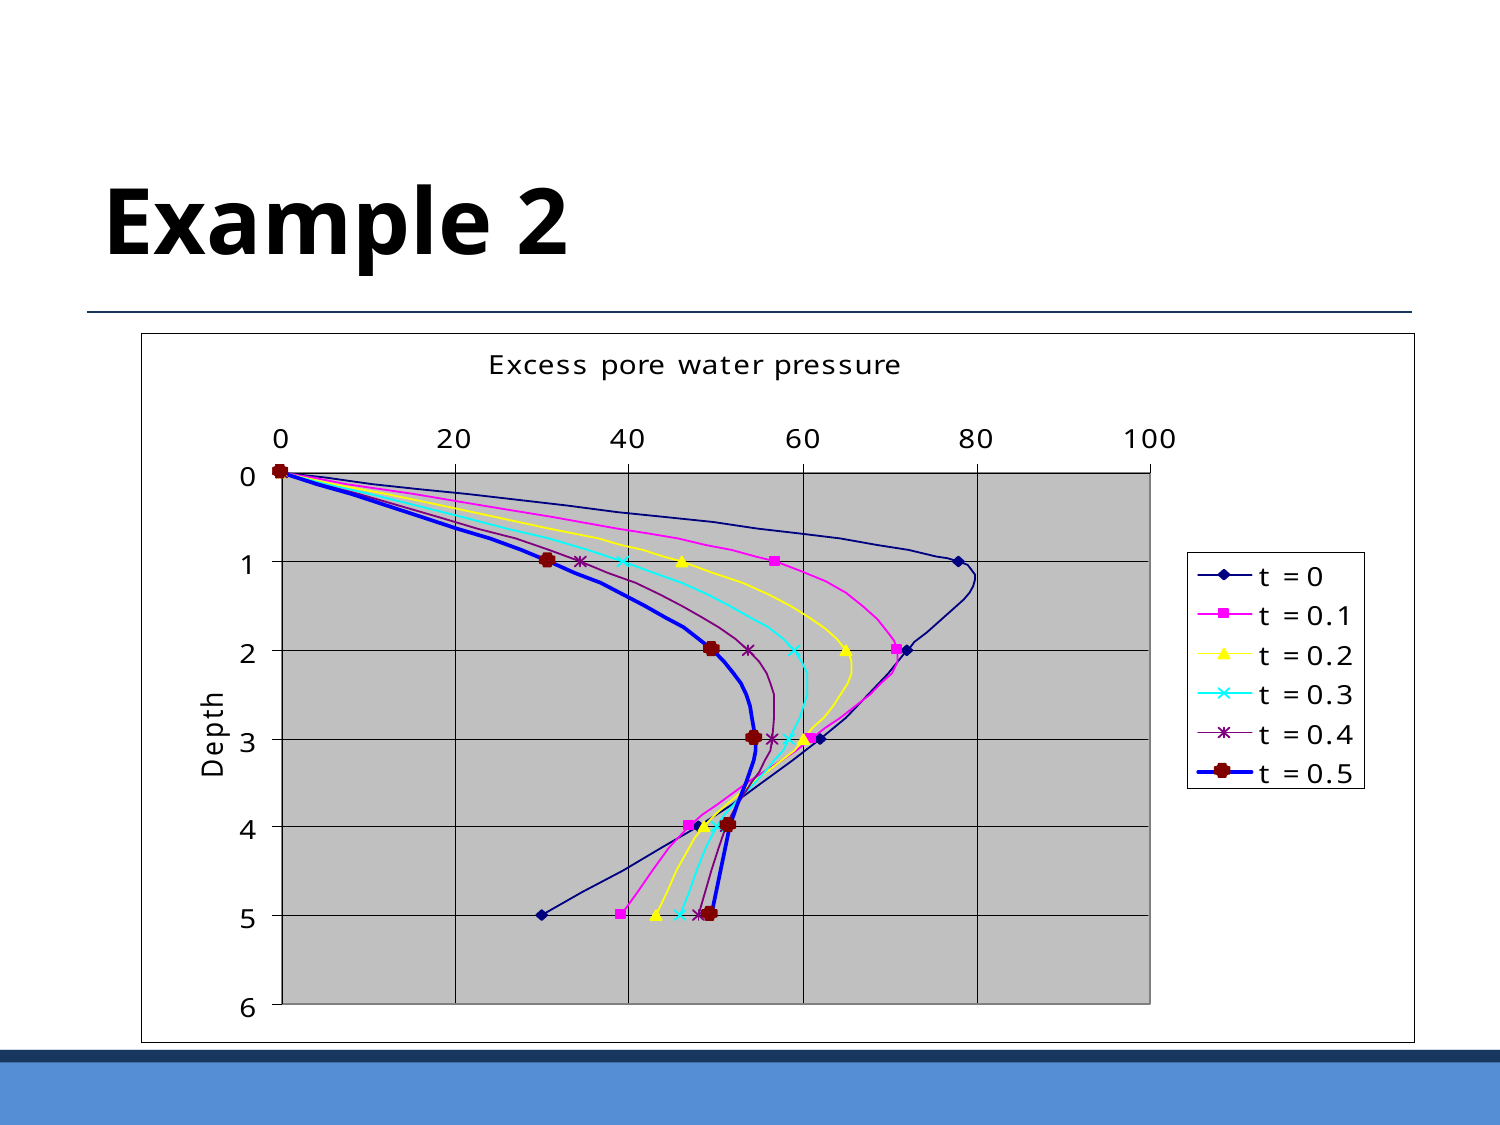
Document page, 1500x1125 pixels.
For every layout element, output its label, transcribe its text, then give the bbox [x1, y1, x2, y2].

text_box [0, 1064, 1500, 1125]
text_box [0, 1048, 1500, 1064]
text_box Example 2 [87, 124, 1438, 313]
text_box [131, 324, 1426, 1051]
